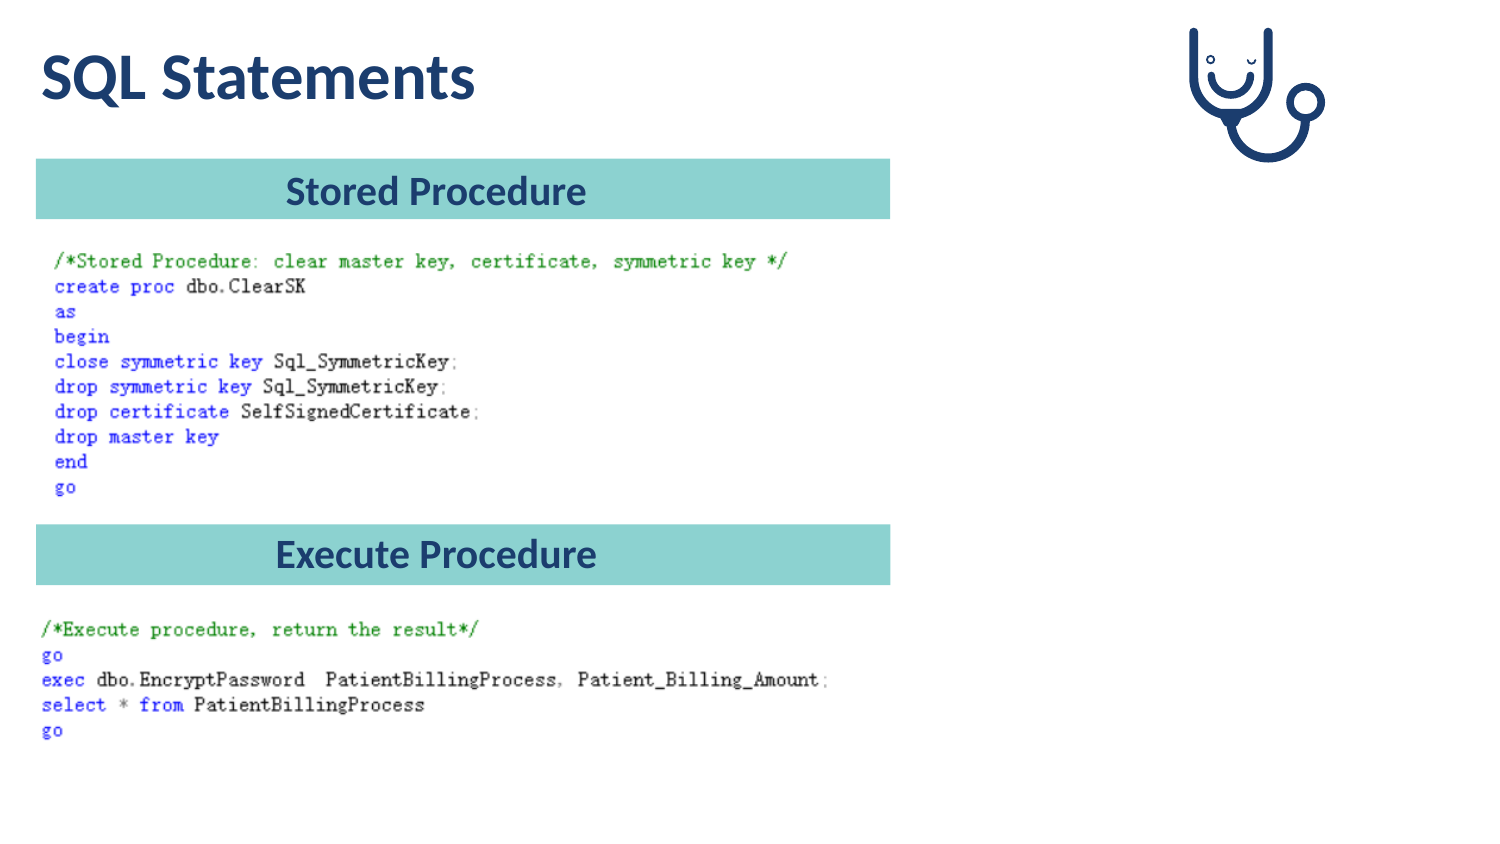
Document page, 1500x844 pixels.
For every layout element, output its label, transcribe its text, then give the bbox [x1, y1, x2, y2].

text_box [1189, 27, 1326, 163]
picture [53, 237, 833, 501]
text_box [35, 158, 73, 220]
text_box SQL Statements [26, 25, 492, 121]
text_box [800, 158, 891, 220]
text_box Stored Procedure [73, 156, 800, 221]
text_box [35, 523, 891, 586]
picture [35, 609, 838, 748]
text_box Execute Procedure [73, 519, 800, 585]
